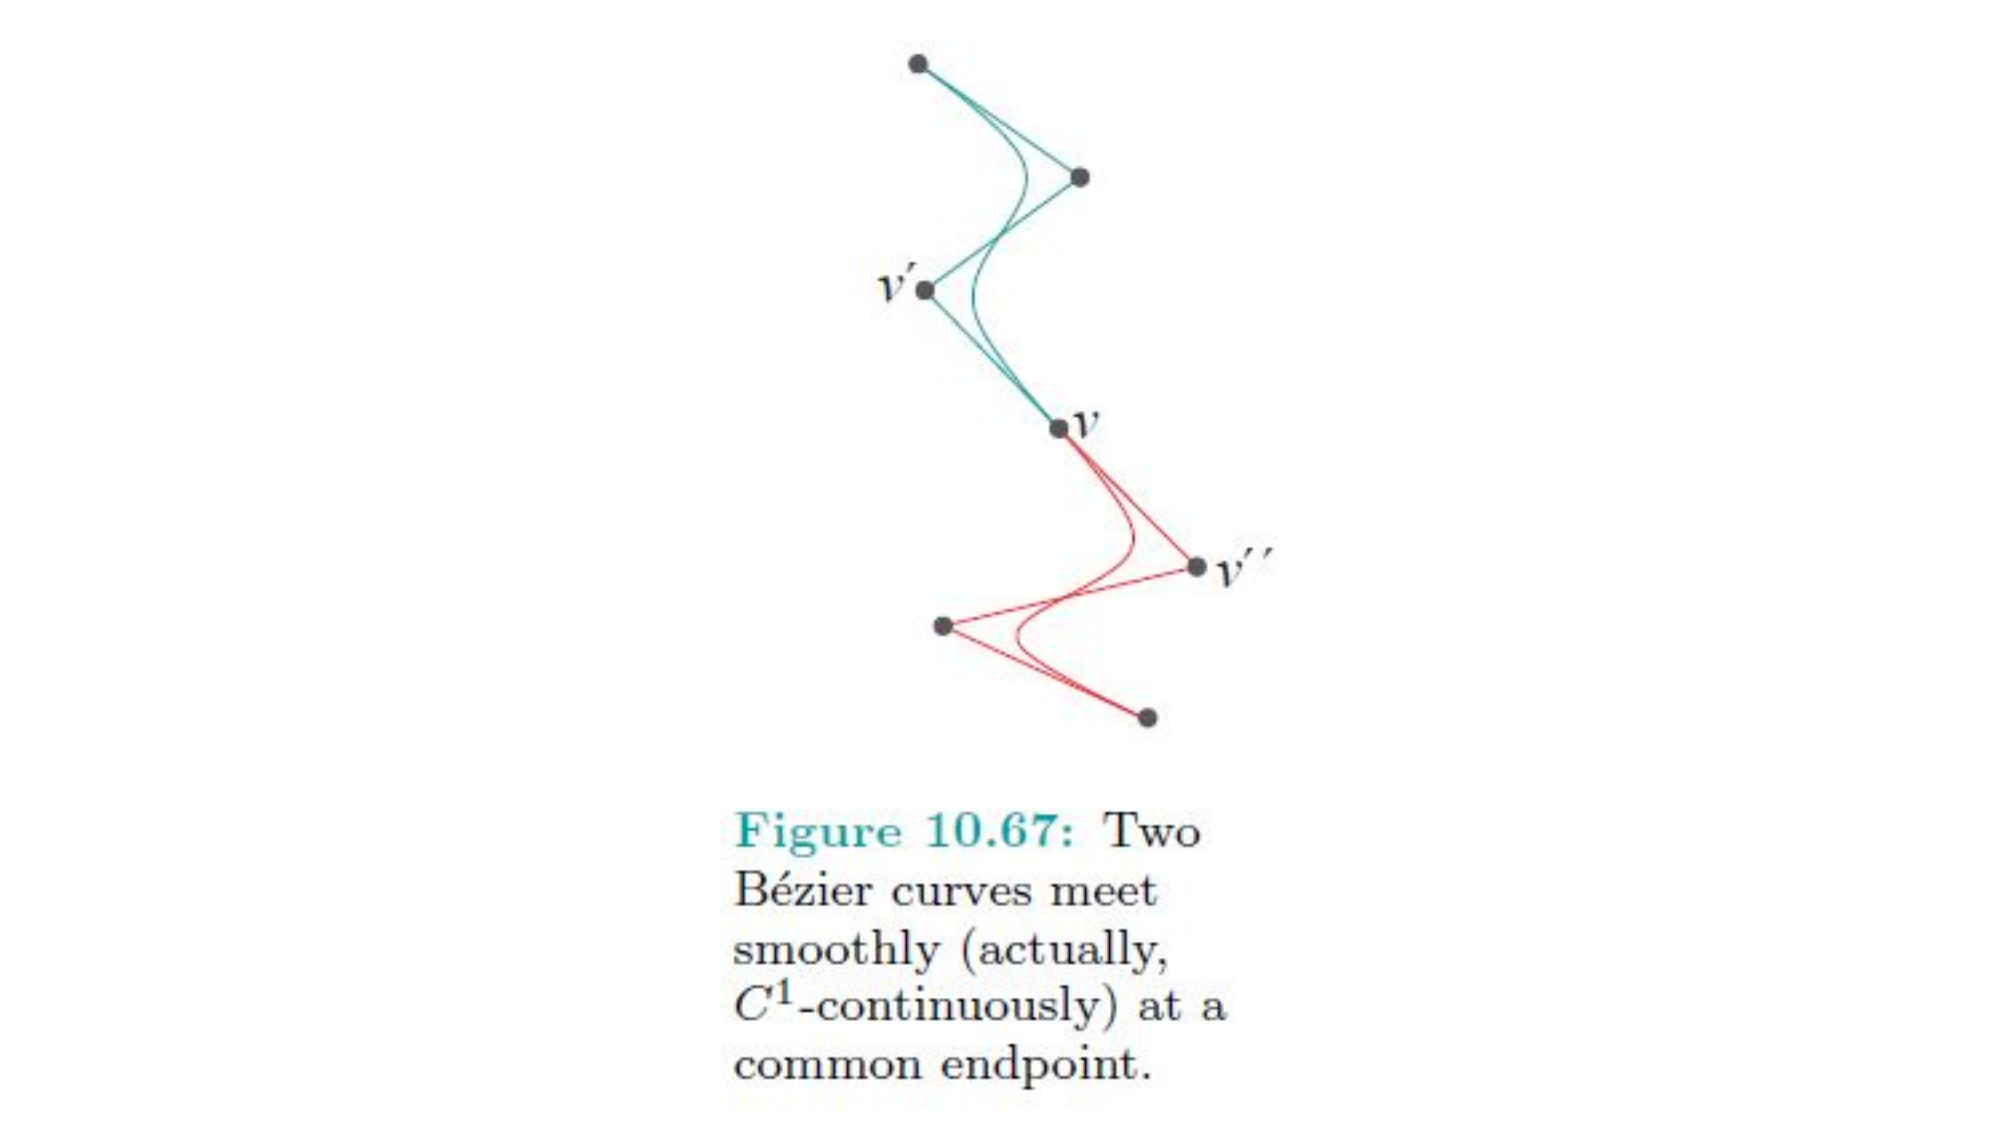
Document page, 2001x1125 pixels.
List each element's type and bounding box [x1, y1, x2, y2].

picture [679, 0, 1320, 1125]
